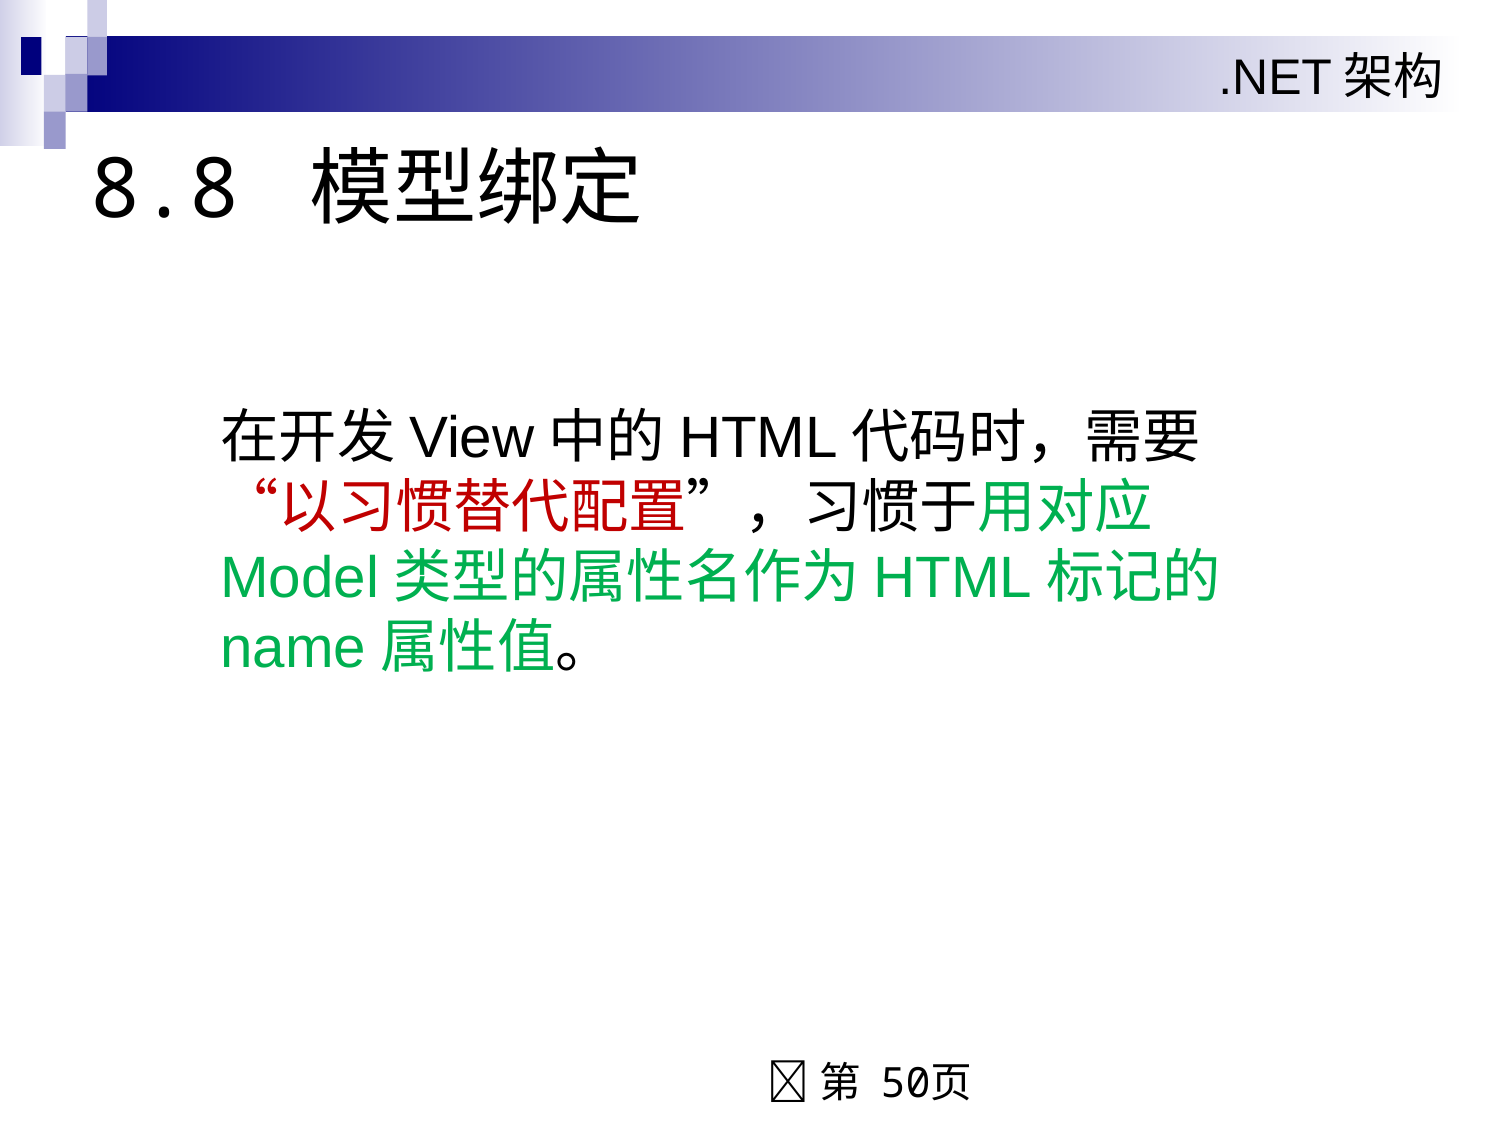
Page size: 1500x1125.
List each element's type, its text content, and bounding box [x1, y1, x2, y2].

text_box 在开发View中的HTML代码时，需要“以习惯替代配置”，习惯于用对应Model类型的属性名作为HTML标记的name属性值。 [205, 321, 1321, 686]
title 8.8 模型绑定 [75, 137, 1425, 232]
footer 第 50页 [753, 1048, 1482, 1090]
